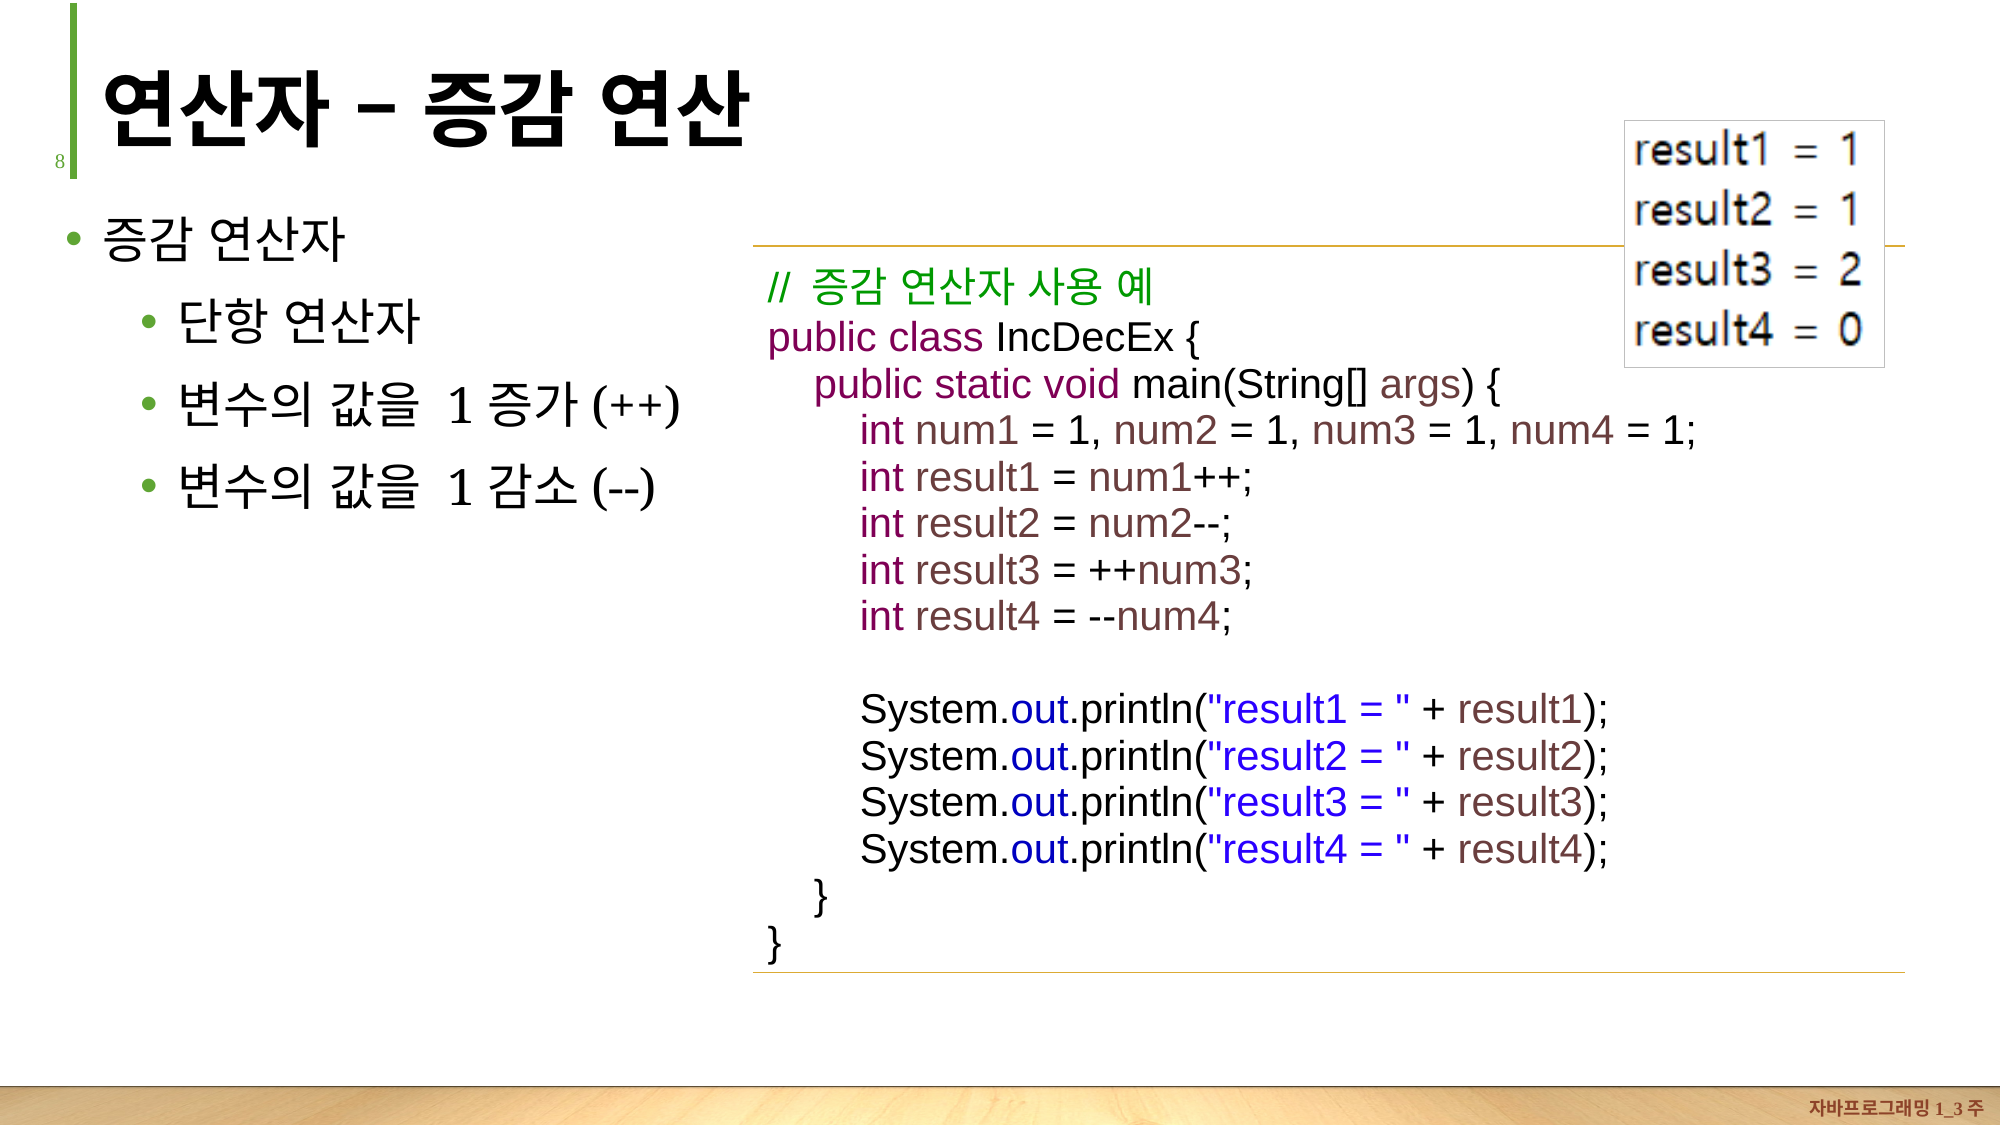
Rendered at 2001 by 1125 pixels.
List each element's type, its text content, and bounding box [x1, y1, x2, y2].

picture [1624, 120, 1885, 368]
footer 자바프로그래밍1_3주 [1201, 1091, 2000, 1125]
table_header // 증감 연산자 사용 예 public class IncDecEx { public static void main(String[] args) { int num1 = 1, num2 = 1, num3 = 1, num4 = 1; int result1 = num1++; int result2 = num2--; int result3 = ++num3; int result4 = --num4; System.out.println("result1 = " + result1); System.out.println("result2 = " + result2); System.out.println("result3 = " + result3); System.out.println("result4 = " + result4); } } [753, 247, 1905, 972]
list 증감 연산자 단항 연산자 변수의 값을 1증가(++) 변수의 값을 1감소(--) [50, 188, 780, 753]
picture [0, 1086, 2000, 1125]
title 연산자 – 증감 연산 [86, 15, 1649, 167]
slide_number 7 [19, 140, 81, 188]
